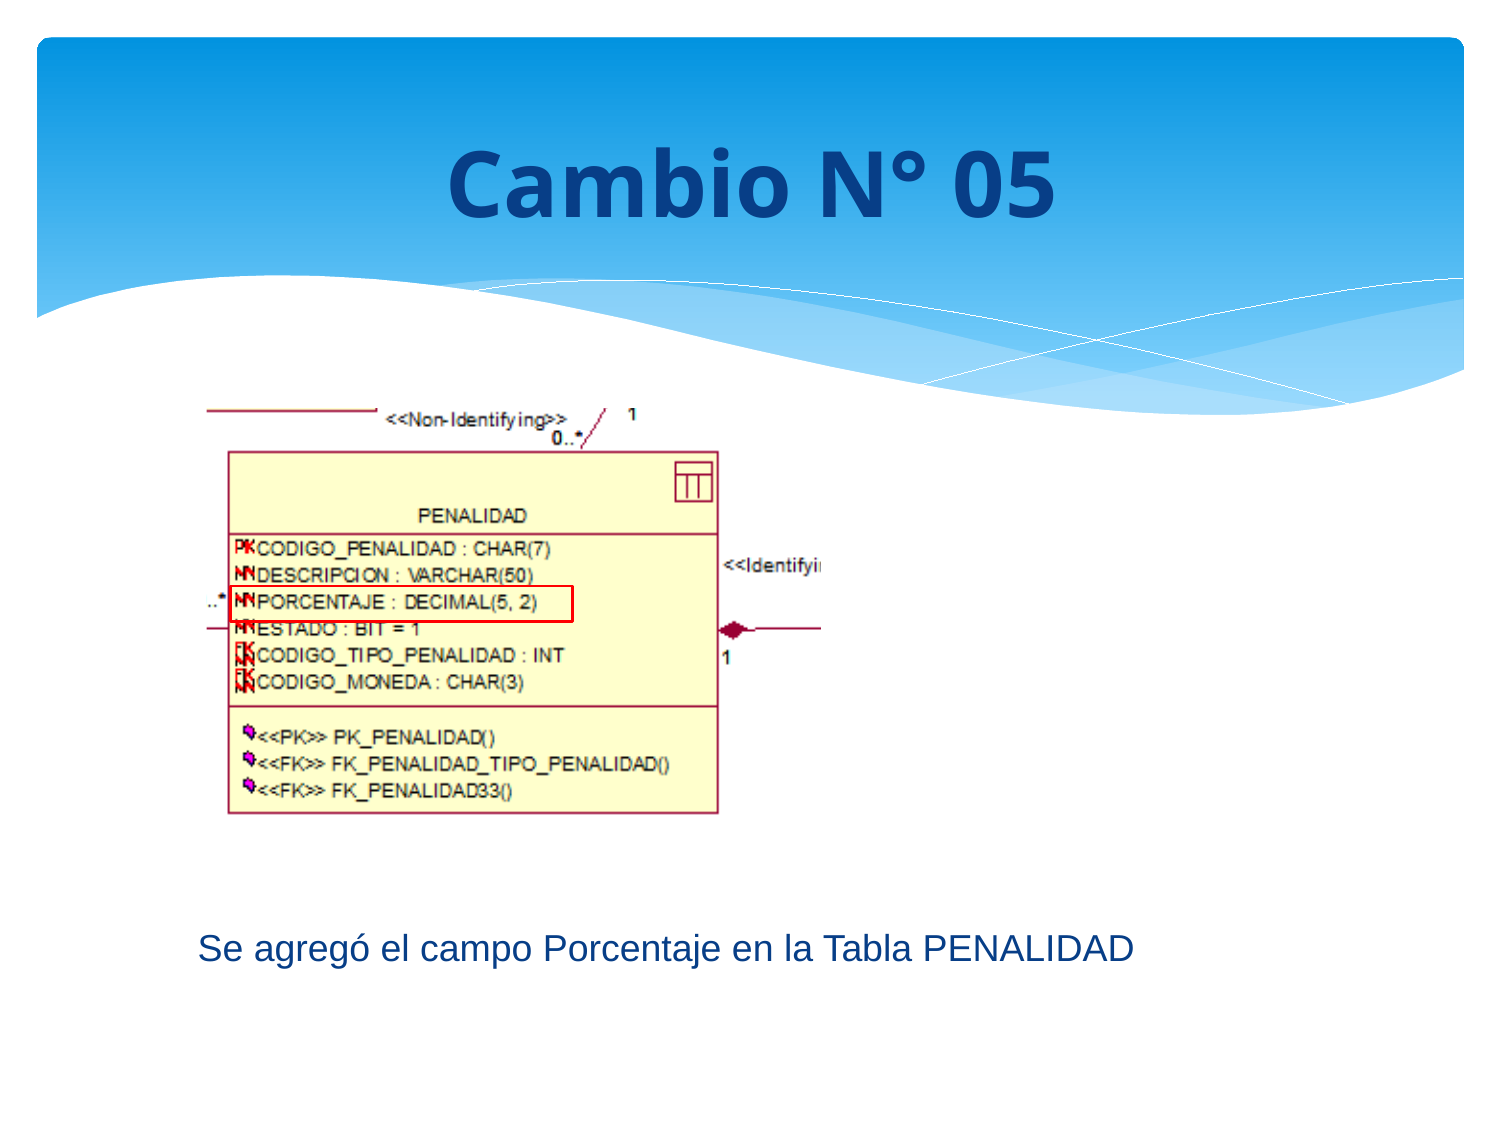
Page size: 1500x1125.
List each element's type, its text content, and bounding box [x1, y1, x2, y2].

picture [206, 408, 822, 835]
text_box Se agregó el campo Porcentaje en la Tabla PENALIDAD [182, 916, 1329, 977]
title Cambio N° 05 [76, 77, 1427, 284]
